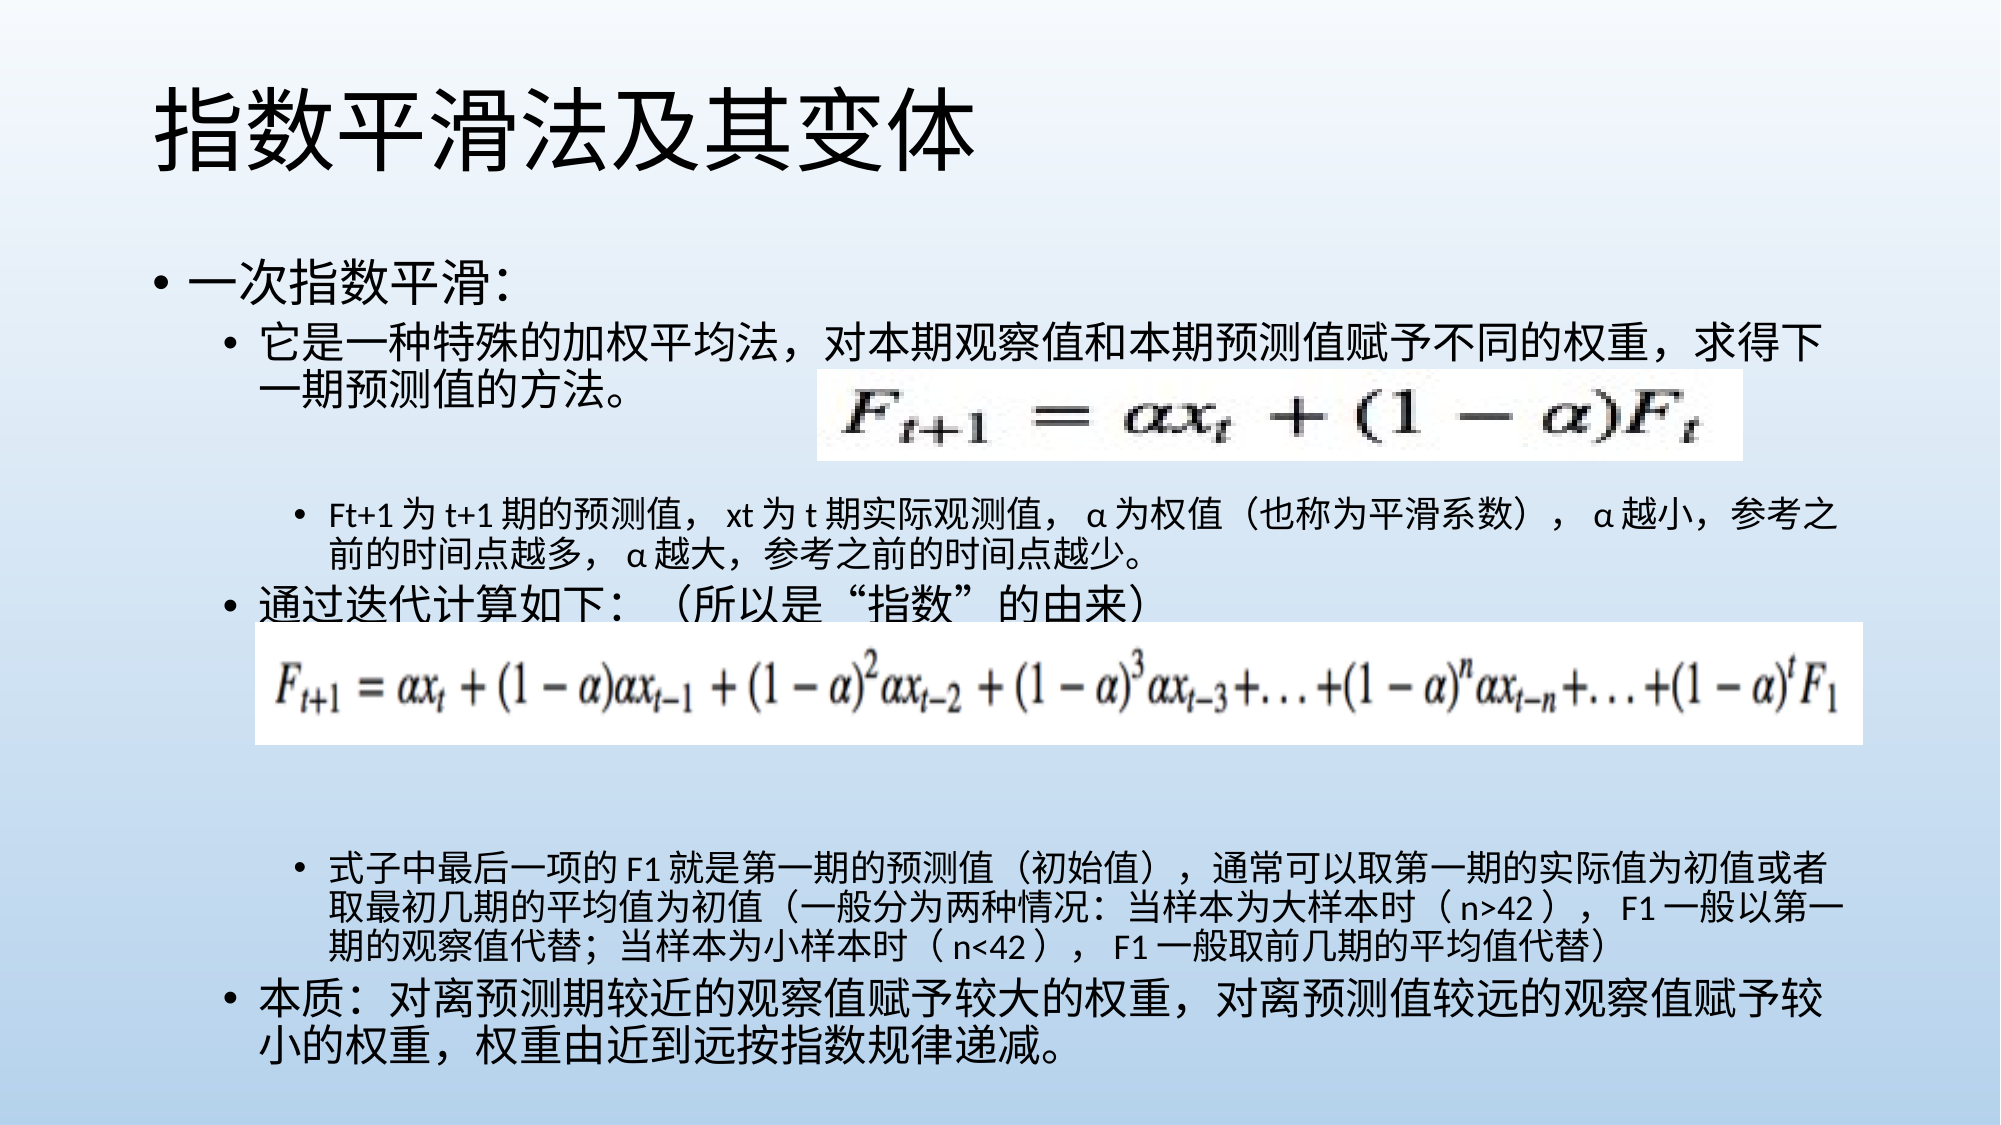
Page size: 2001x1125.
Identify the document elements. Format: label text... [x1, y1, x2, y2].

picture [817, 369, 1743, 461]
picture [254, 622, 1863, 745]
list 一次指数平滑： 它是一种特殊的加权平均法，对本期观察值和本期预测值赋予不同的权重，求得下一期预测值的方法。 Ft+1为t+1期的预测值，xt为t期实际观测值，α为权值（也称为平滑系数），α越小，参考之前的时间点越多，α越大，参考之前的时间点越少。 通过迭代计算如下：（所以是“指数”的由来） 式子中最后一项的F1就是第一期的预测值（初始值），通常可以取第一期的实际值为初值或者取最初几期的平均值为初值（一般分为两种情况：当样本为大样本时（n>42），F1一般以第一期的观察值代替；当样本为小样本时（n<42），F1一般取前几期的平均值代替） 本质：对离预测期较近的观察值赋予较大的权重，对离预测值较远的观察值赋予较小的权重，权重由近到远按指数规律递减。 [137, 249, 1863, 1088]
title 指数平滑法及其变体 [137, 59, 1863, 210]
